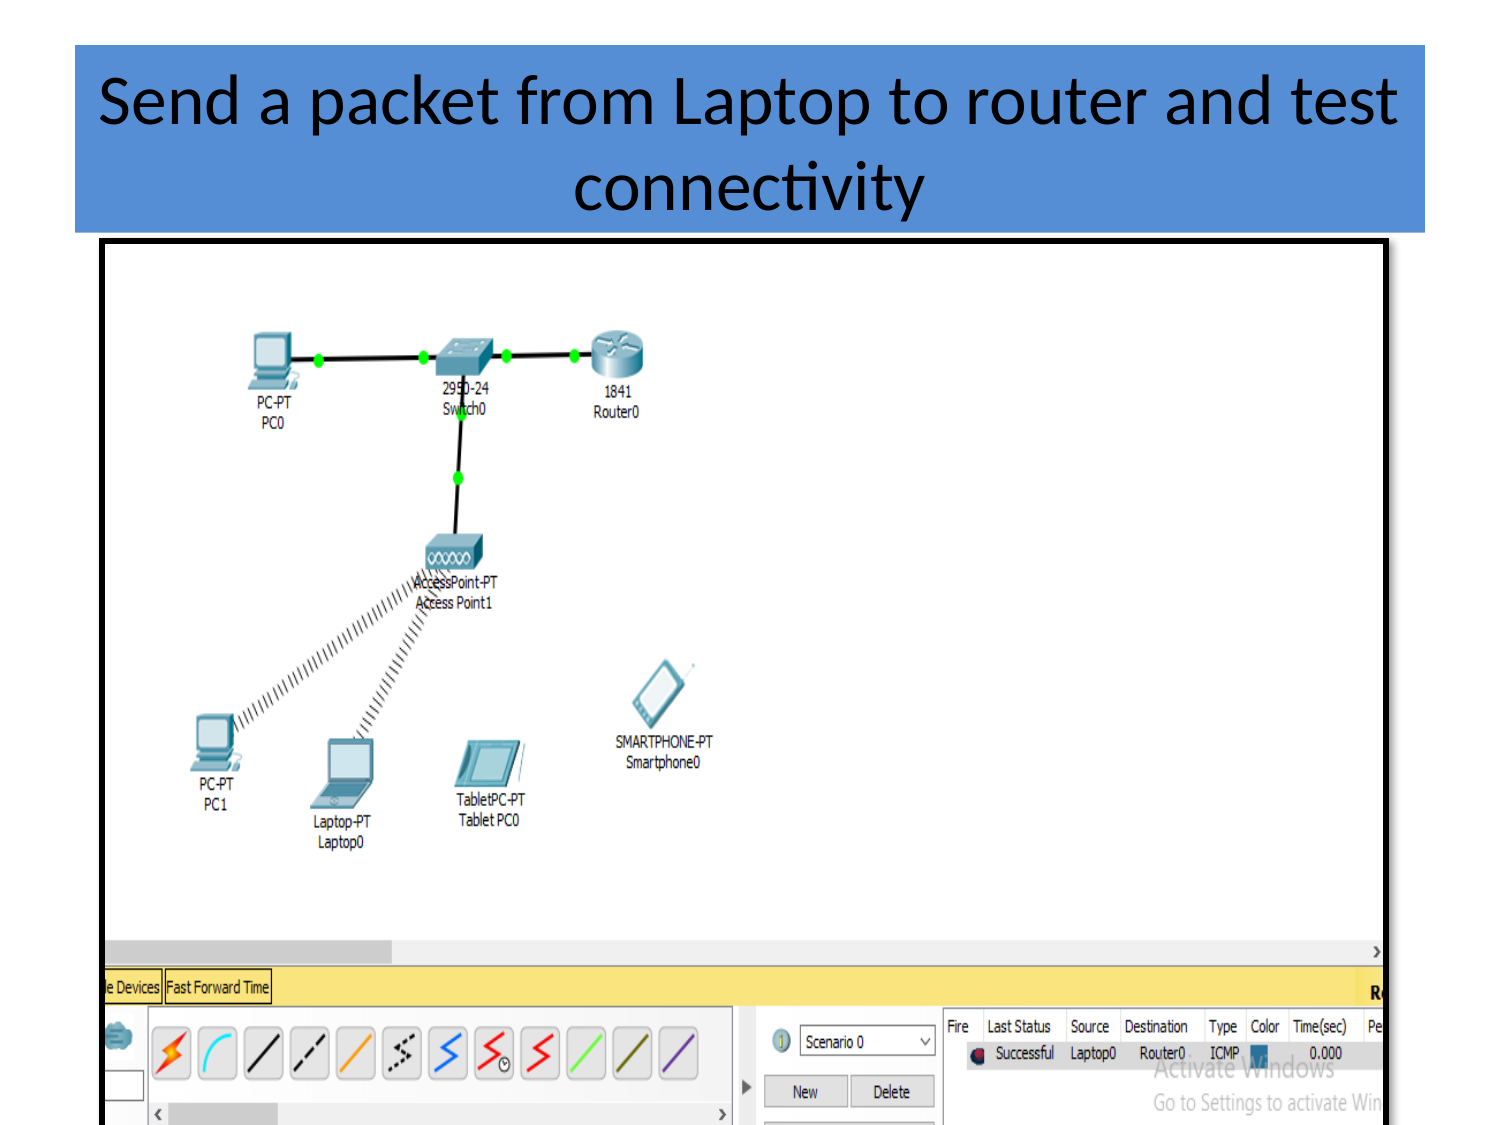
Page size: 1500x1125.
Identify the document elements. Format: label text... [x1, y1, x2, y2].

title Send a packet from Laptop to router and test connectivity [75, 45, 1425, 233]
picture [105, 243, 1383, 1125]
